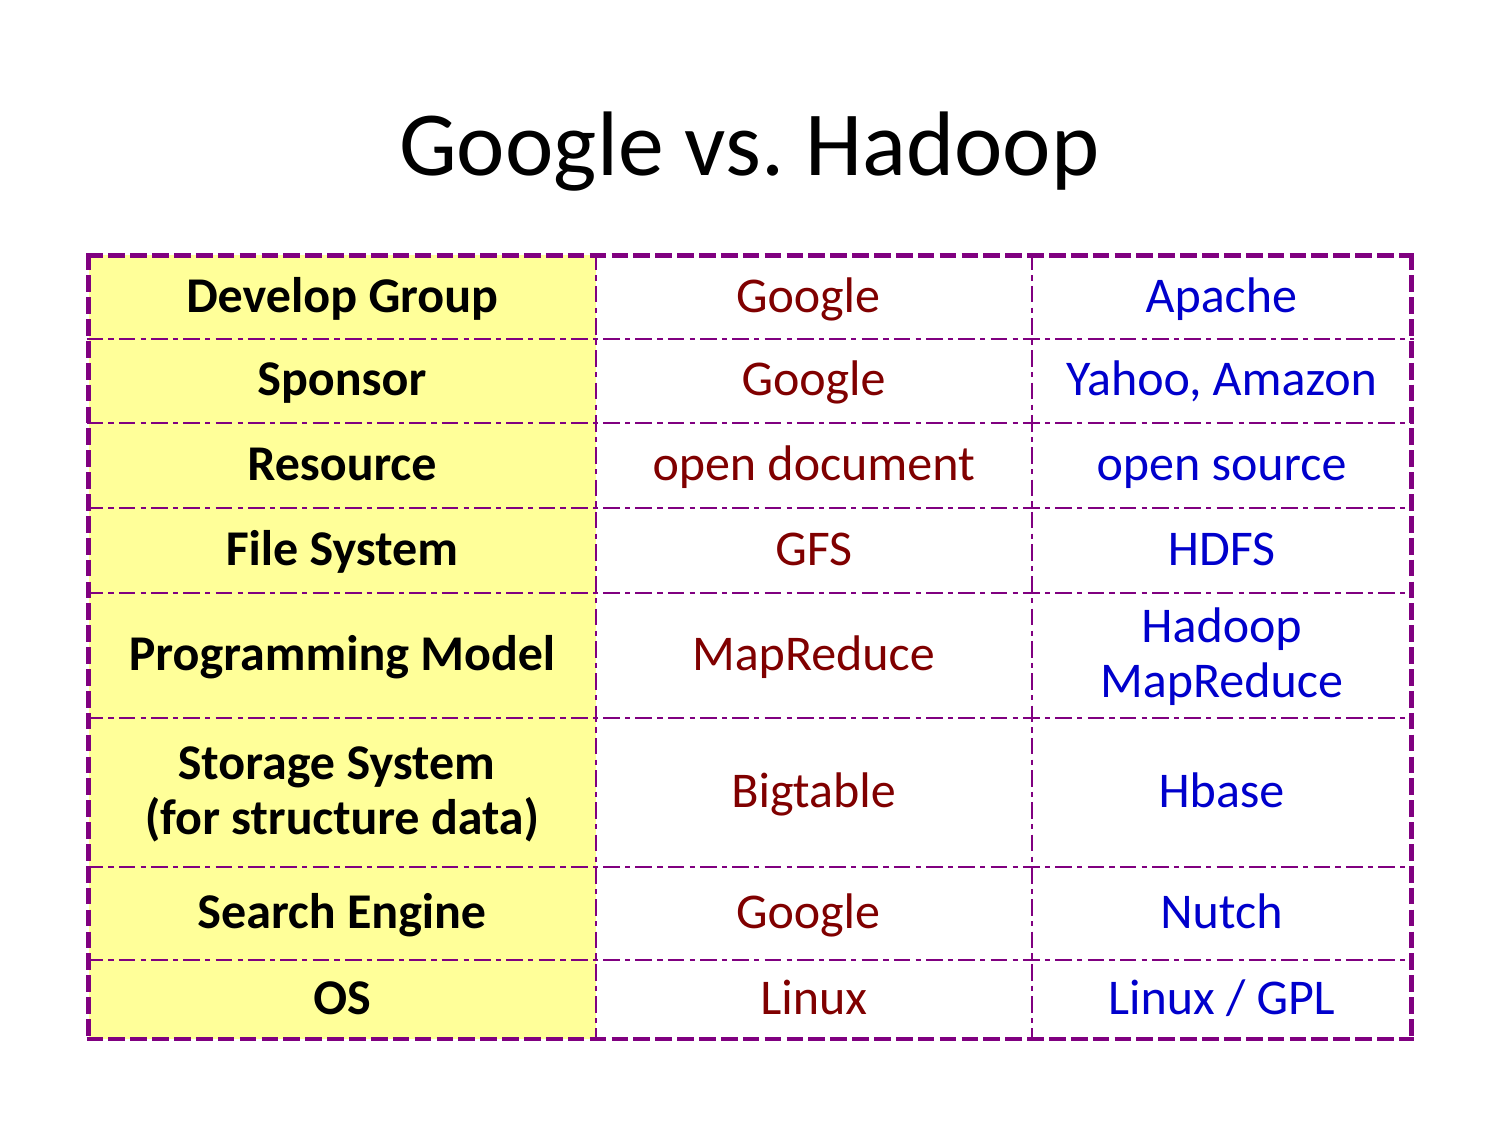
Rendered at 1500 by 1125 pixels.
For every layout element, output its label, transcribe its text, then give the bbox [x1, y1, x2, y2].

table_cell open source [1032, 423, 1412, 508]
table_cell OS [89, 960, 596, 1039]
table_cell Hbase [1032, 718, 1412, 867]
table_cell HDFS [1032, 508, 1412, 593]
table_cell Linux [596, 960, 1032, 1039]
table_cell Resource [89, 423, 596, 508]
title Google vs. Hadoop [74, 44, 1426, 233]
table_cell Storage System (for structure data) [89, 718, 596, 867]
table_cell Nutch [1032, 867, 1412, 960]
table_cell Linux / GPL [1032, 960, 1412, 1039]
table_header Apache [1032, 255, 1412, 339]
table_cell Programming Model [89, 593, 596, 718]
table_cell MapReduce [596, 593, 1032, 718]
table_cell Search Engine [89, 867, 596, 960]
table_header Develop Group [89, 255, 596, 339]
table_cell Bigtable [596, 718, 1032, 867]
table_cell GFS [596, 508, 1032, 593]
table_header Google [596, 255, 1032, 339]
table_cell open document [596, 423, 1032, 508]
table_cell Sponsor [89, 339, 596, 423]
table_cell Google [596, 867, 1032, 960]
table_cell File System [89, 508, 596, 593]
table_cell Hadoop MapReduce [1032, 593, 1412, 718]
table_cell Google [596, 339, 1032, 423]
table_cell Yahoo, Amazon [1032, 339, 1412, 423]
